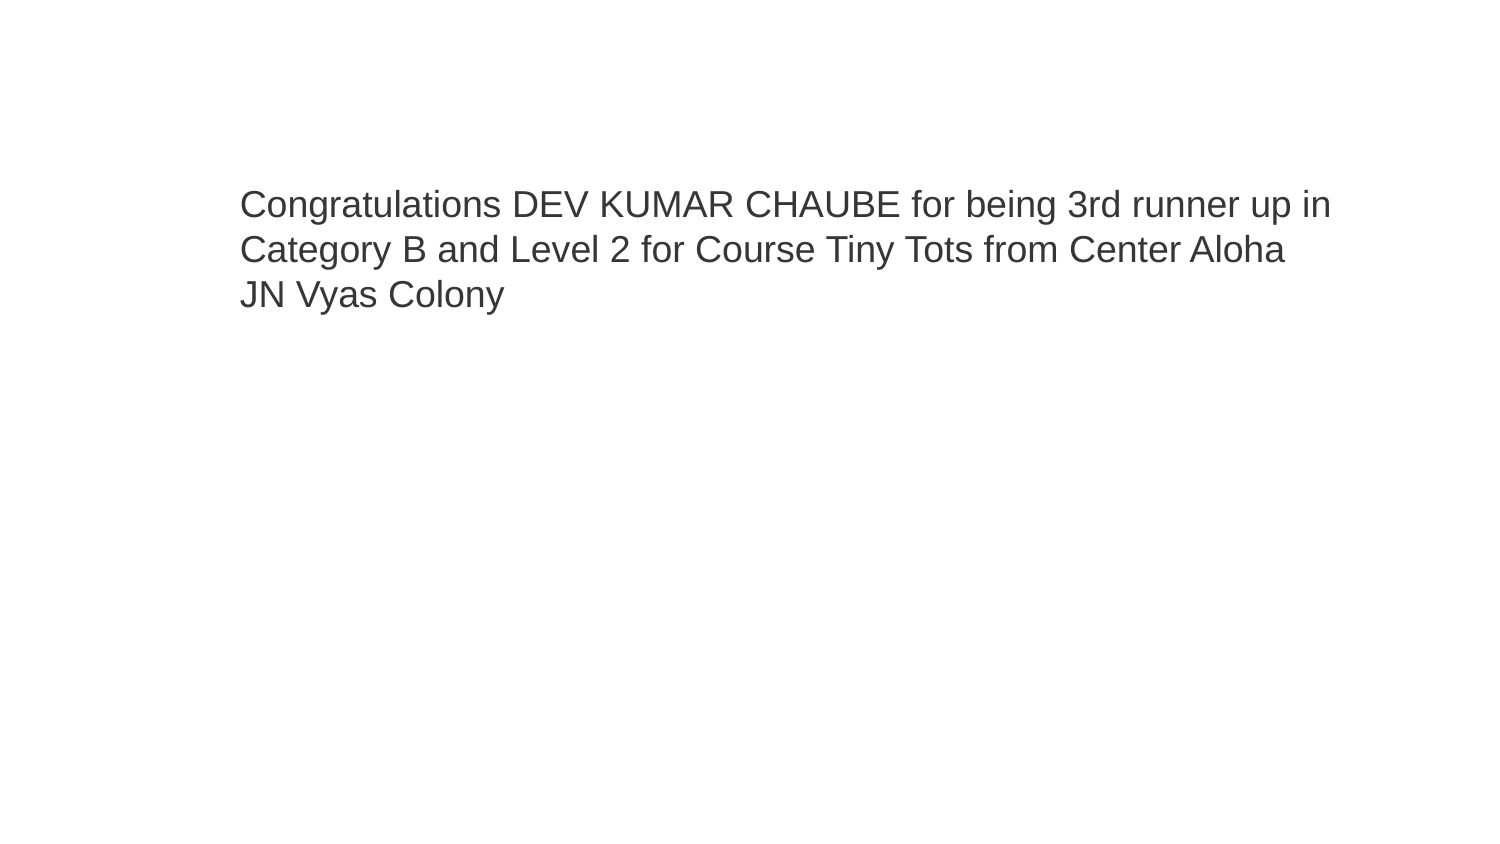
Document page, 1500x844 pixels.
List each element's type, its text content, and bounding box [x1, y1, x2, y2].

text_box Congratulations DEV KUMAR CHAUBE for being 3rd runner up in Category B and Level 2 for Course Tiny Tots from Center Aloha JN Vyas Colony [224, 224, 1350, 270]
